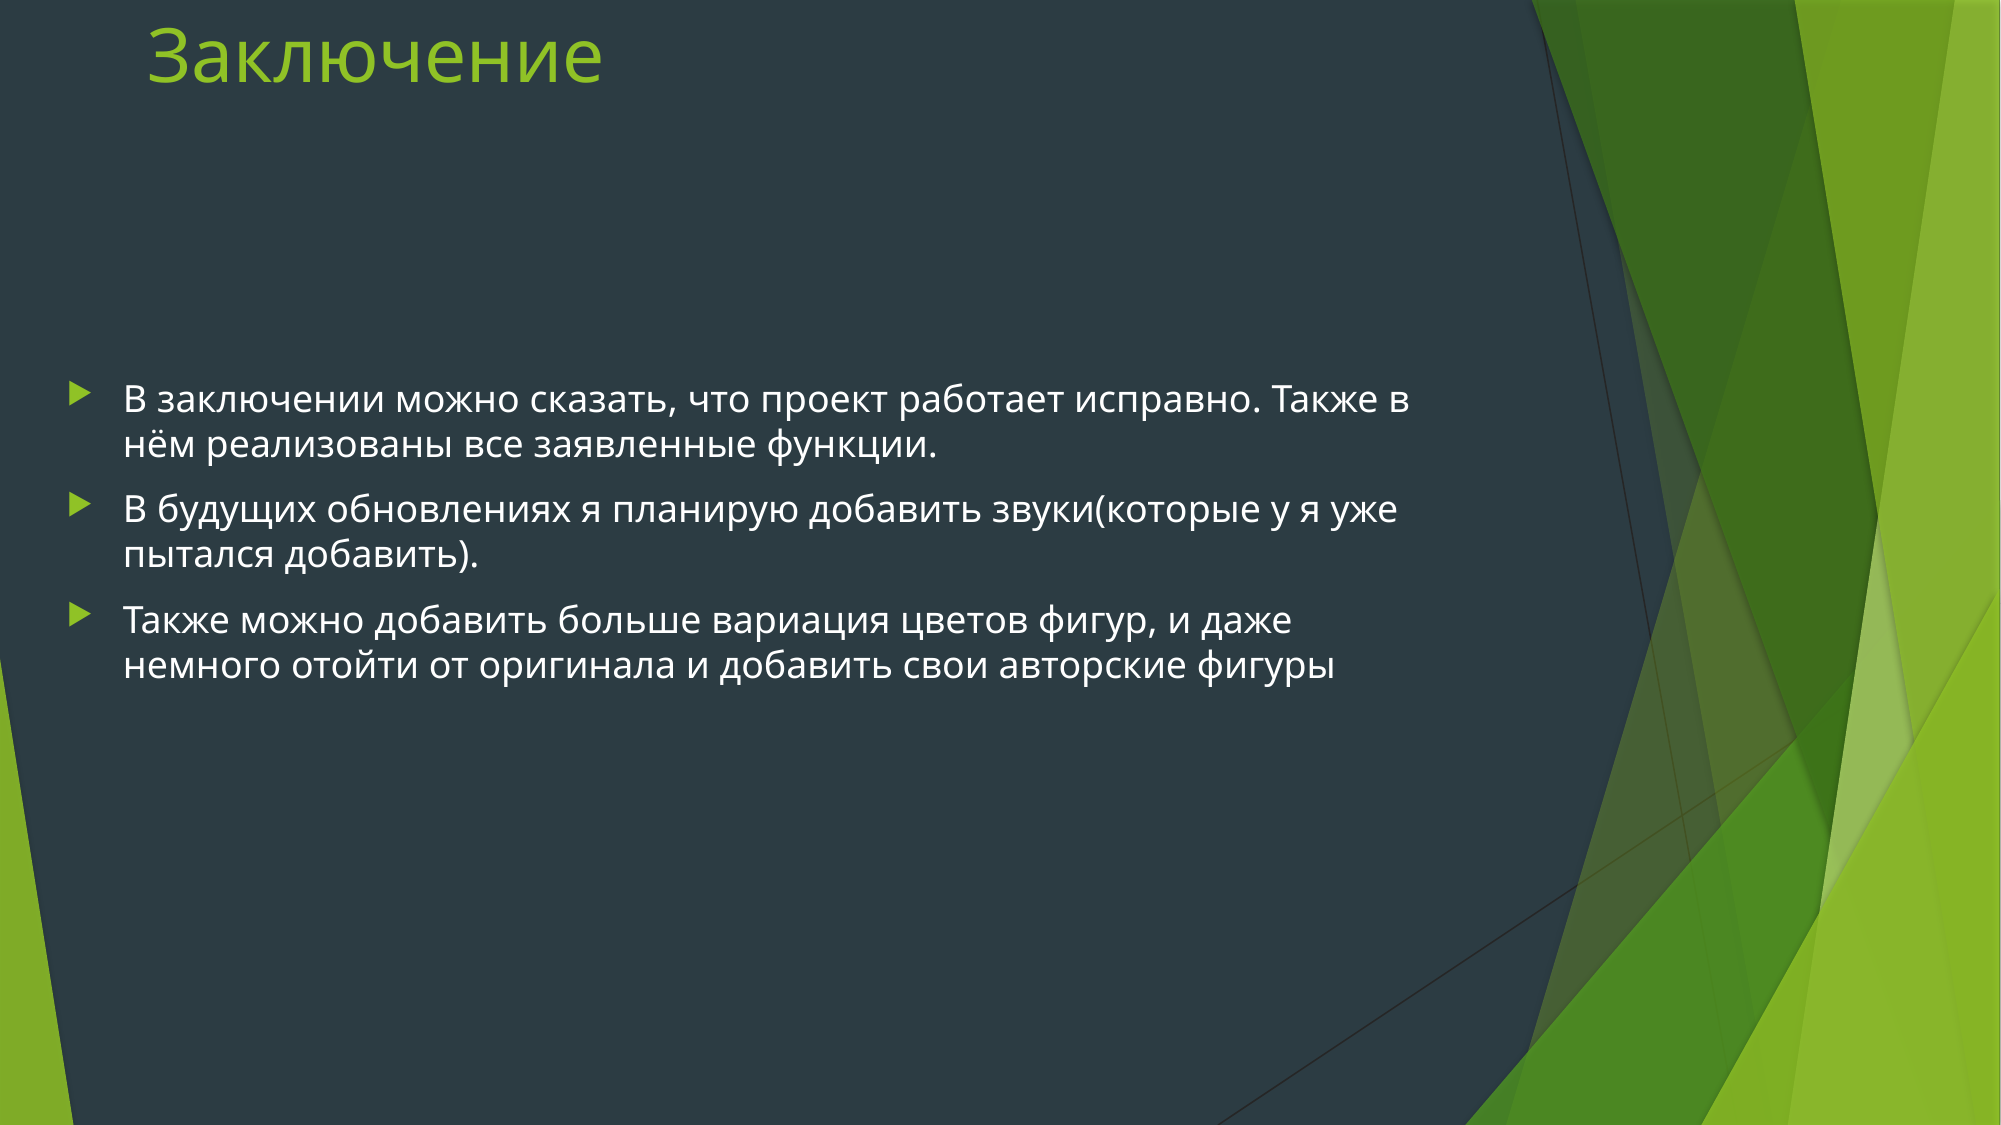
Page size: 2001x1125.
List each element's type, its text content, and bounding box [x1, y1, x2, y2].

title Заключение [132, 0, 1533, 248]
list В заключении можно сказать, что проект работает исправно. Также в нём реализованы все заявленные функции. В будущих обновлениях я планирую добавить звуки(которые у я уже пытался добавить). Также можно добавить больше вариация цветов фигур, и даже немного отойти от оригинала и добавить свои авторские фигуры [51, 367, 1452, 961]
